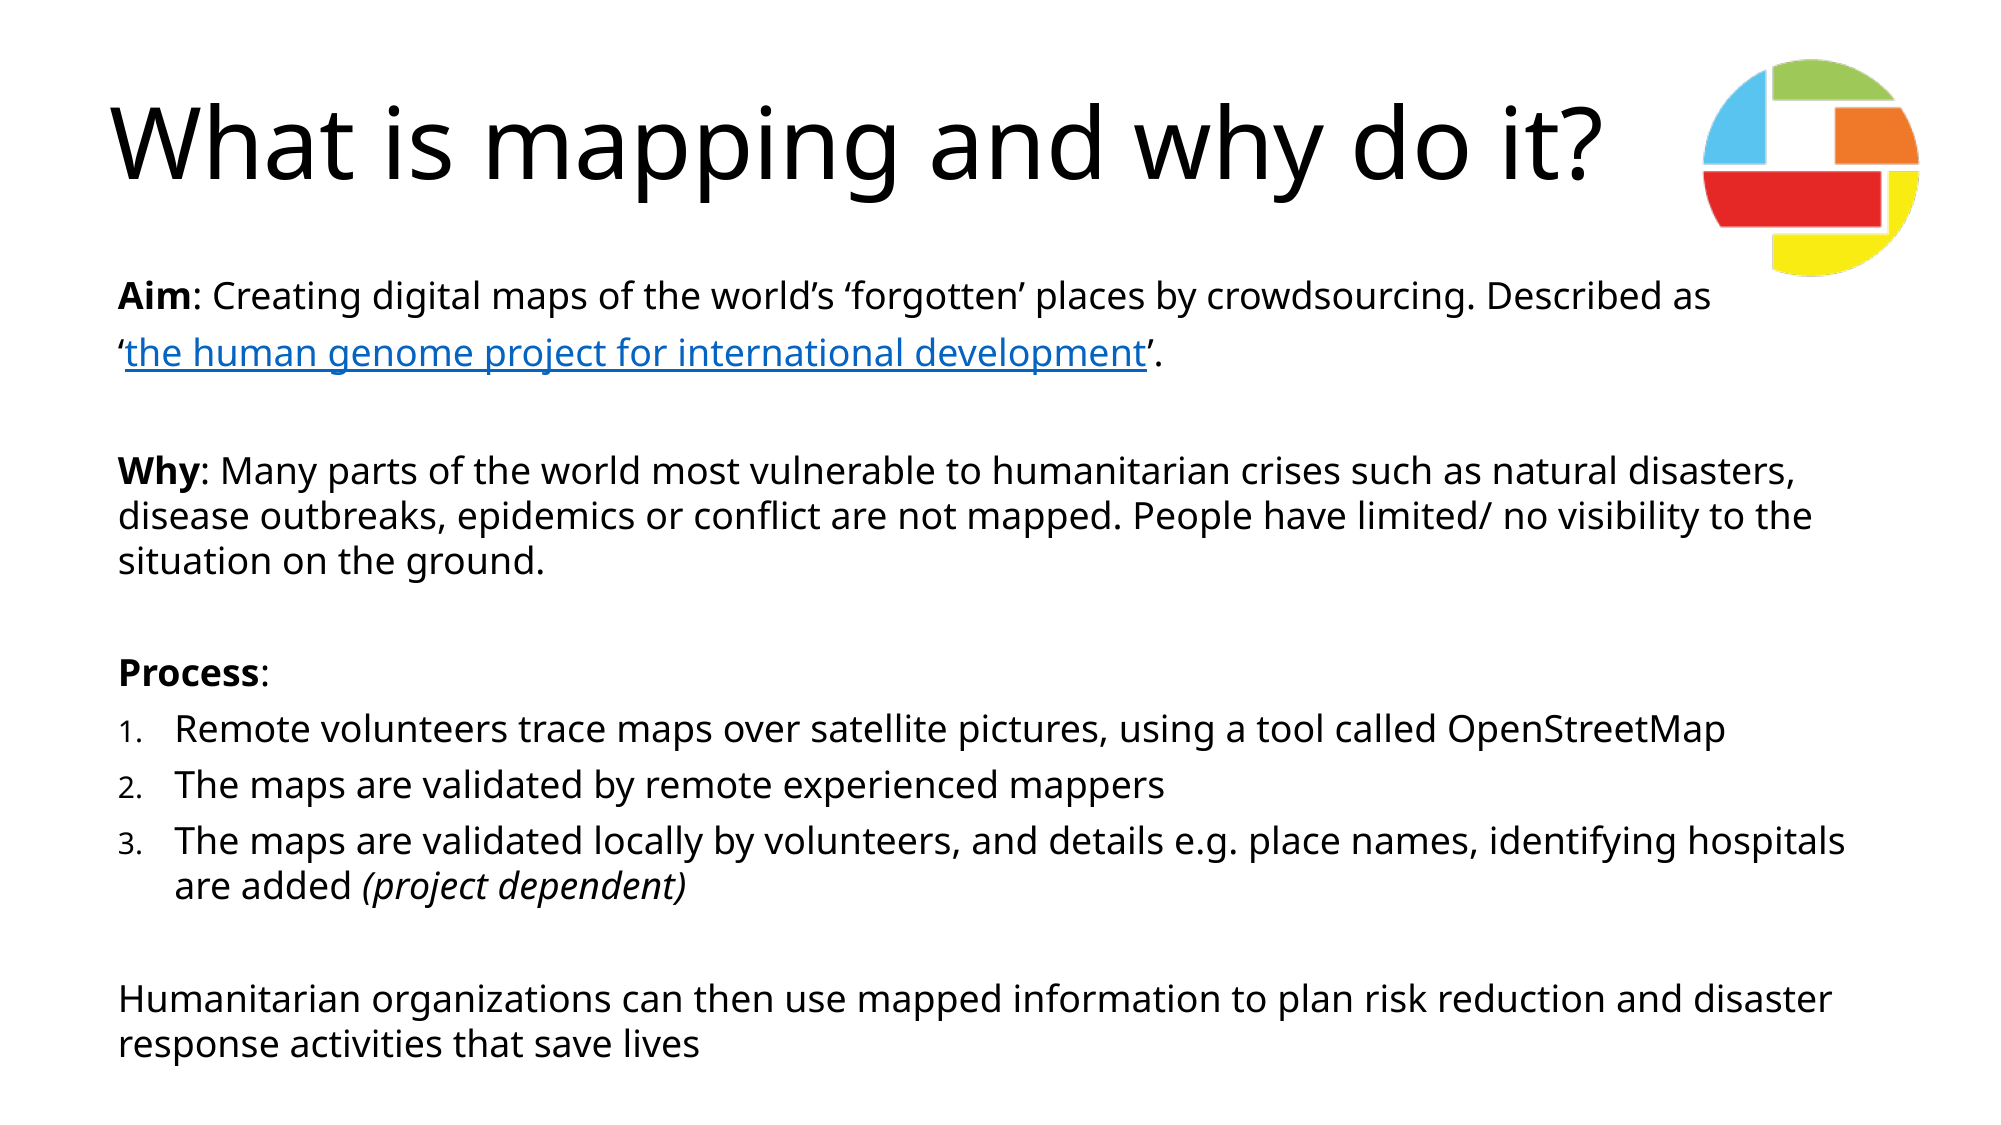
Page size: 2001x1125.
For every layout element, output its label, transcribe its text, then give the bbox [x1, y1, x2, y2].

text_box Aim: Creating digital maps of the world’s ‘forgotten’ places by crowdsourcing. Described as ‘the human genome project for international development’. Why: Many parts of the world most vulnerable to humanitarian crises such as natural disasters, disease outbreaks, epidemics or conflict are not mapped. People have limited/ no visibility to the situation on the ground. Process: Remote volunteers trace maps over satellite pictures, using a tool called OpenStreetMap The maps are validated by remote experienced mappers The maps are validated locally by volunteers, and details e.g. place names, identifying hospitals are added (project dependent) Humanitarian organizations can then use mapped information to plan risk reduction and disaster response activities that save lives [117, 272, 1860, 1039]
picture [1695, 38, 1930, 293]
text_box What is mapping and why do it? [94, 72, 1667, 207]
